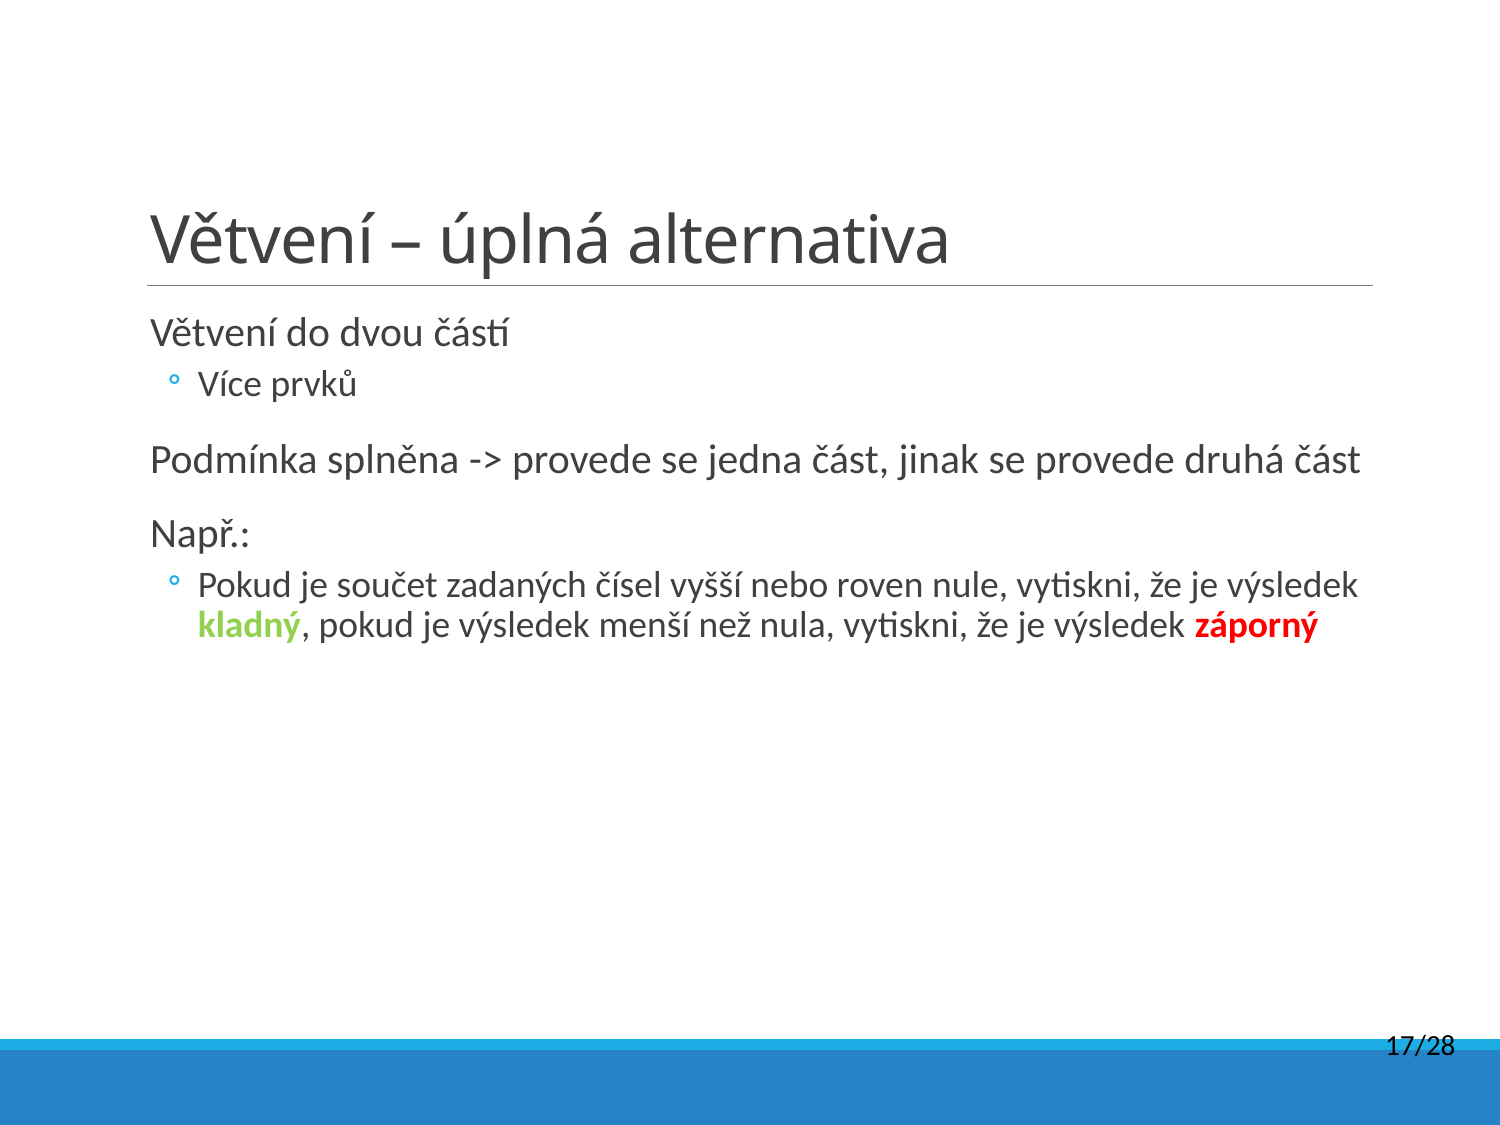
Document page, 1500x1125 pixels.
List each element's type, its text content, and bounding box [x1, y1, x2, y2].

title Větvení – úplná alternativa [135, 47, 1373, 285]
list Větvení do dvou částí Více prvků Podmínka splněna -> provede se jedna část, jinak se provede druhá část Např.: Pokud je součet zadaných čísel vyšší nebo roven nule, vytiskni, že je výsledek kladný, pokud je výsledek menší než nula, vytiskni, že je výsledek záporný [135, 302, 1373, 963]
slide_number 17/28 [1298, 1013, 1471, 1074]
